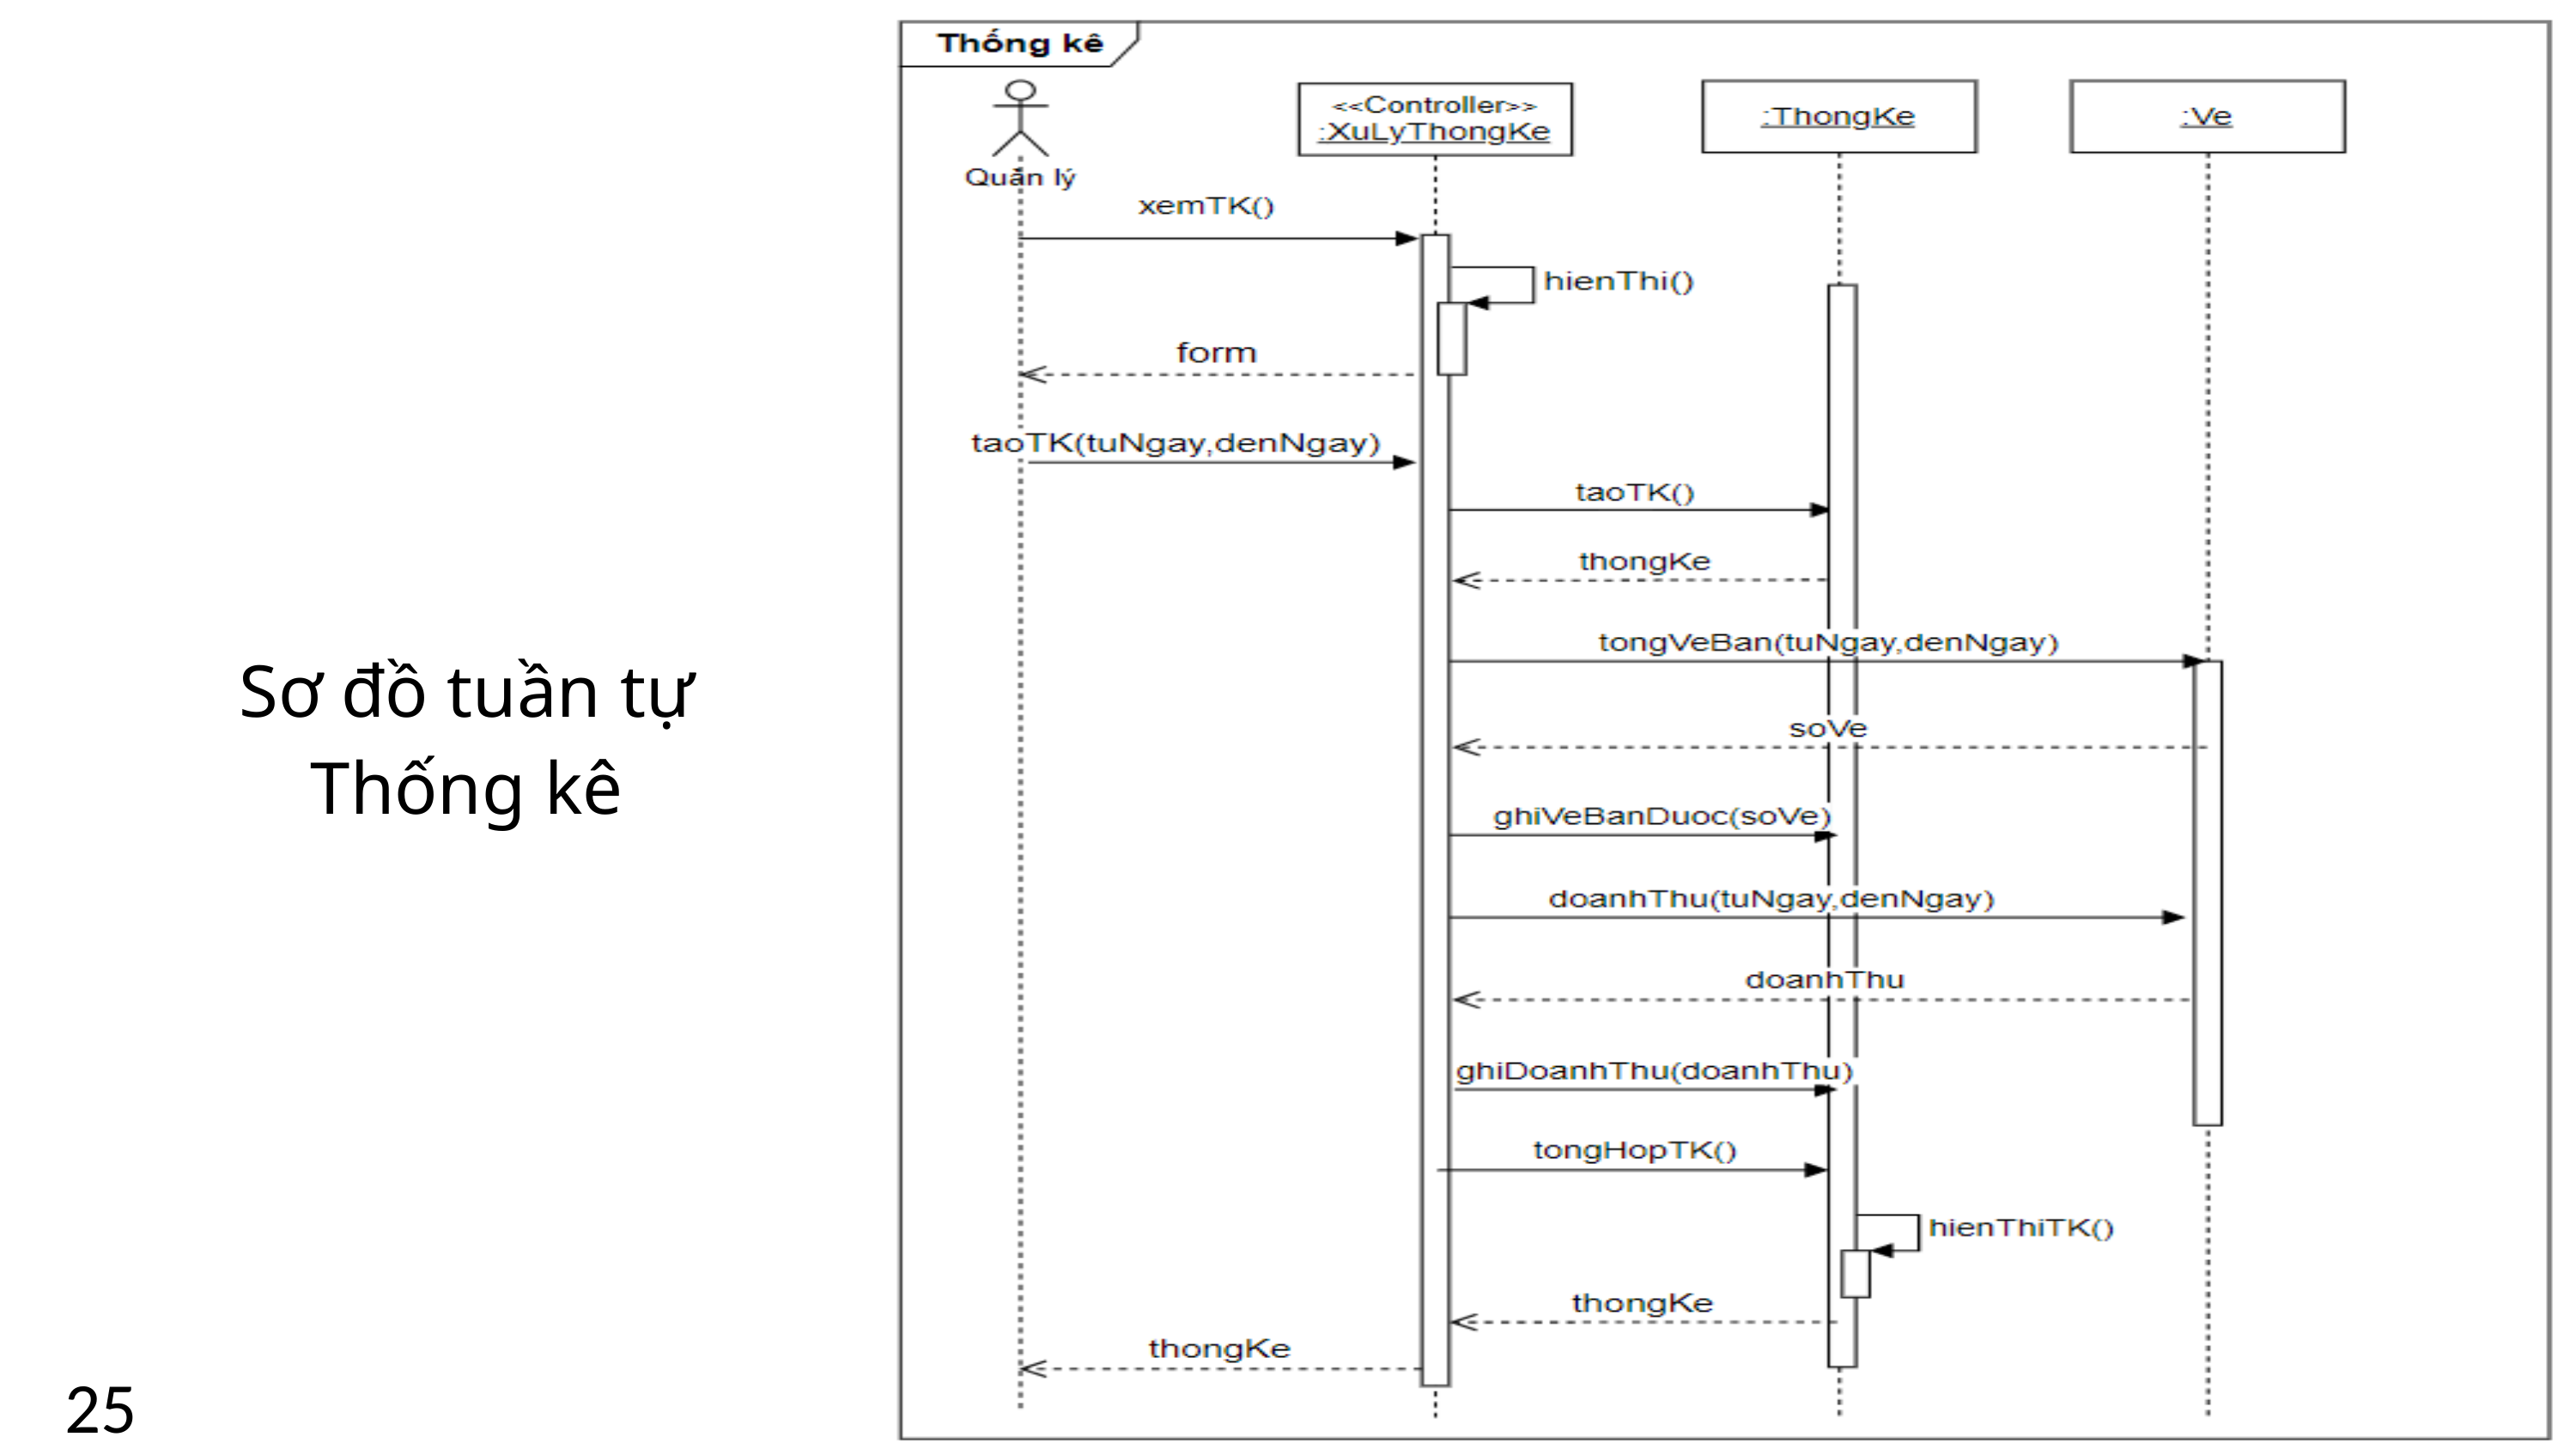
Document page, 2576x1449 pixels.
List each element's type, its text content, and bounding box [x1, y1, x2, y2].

picture [890, 15, 2576, 1449]
text_box Sơ đồ tuần tự Thống kê [193, 628, 741, 835]
slide_number 25 [0, 1379, 150, 1431]
